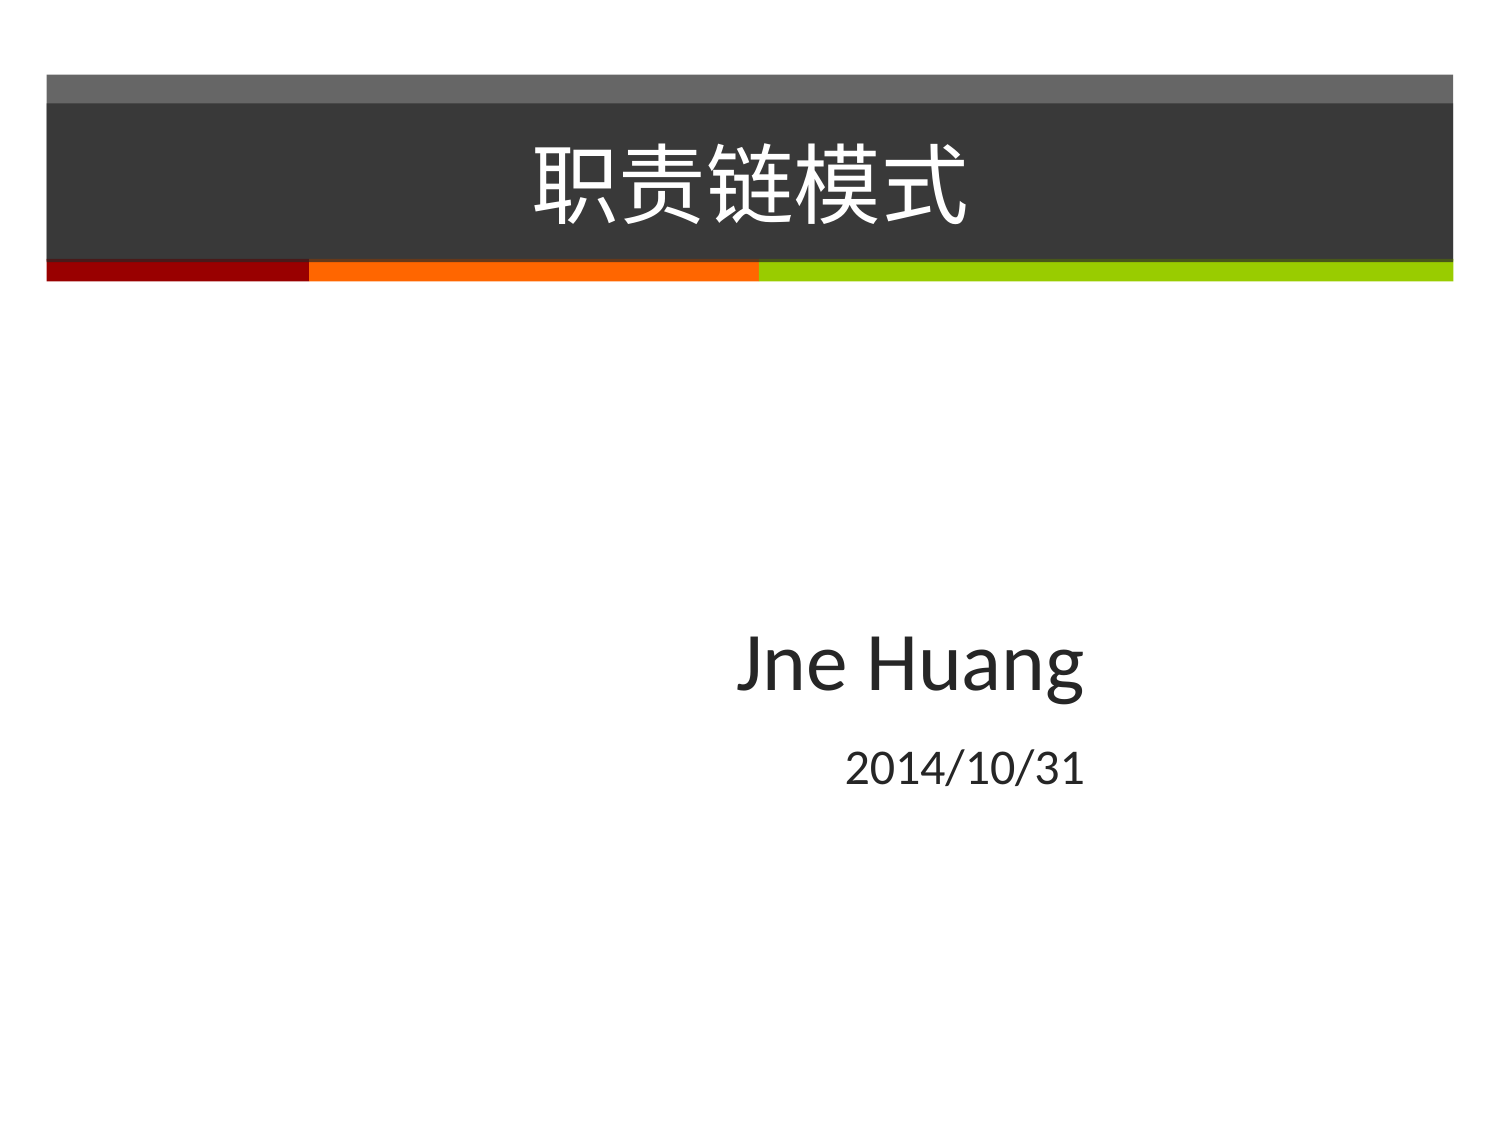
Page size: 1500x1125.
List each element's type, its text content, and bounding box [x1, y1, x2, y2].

title 职责链模式 [46, 103, 1454, 263]
list Jne Huang [405, 600, 1100, 727]
text_box 2014/10/31 [405, 727, 1100, 855]
